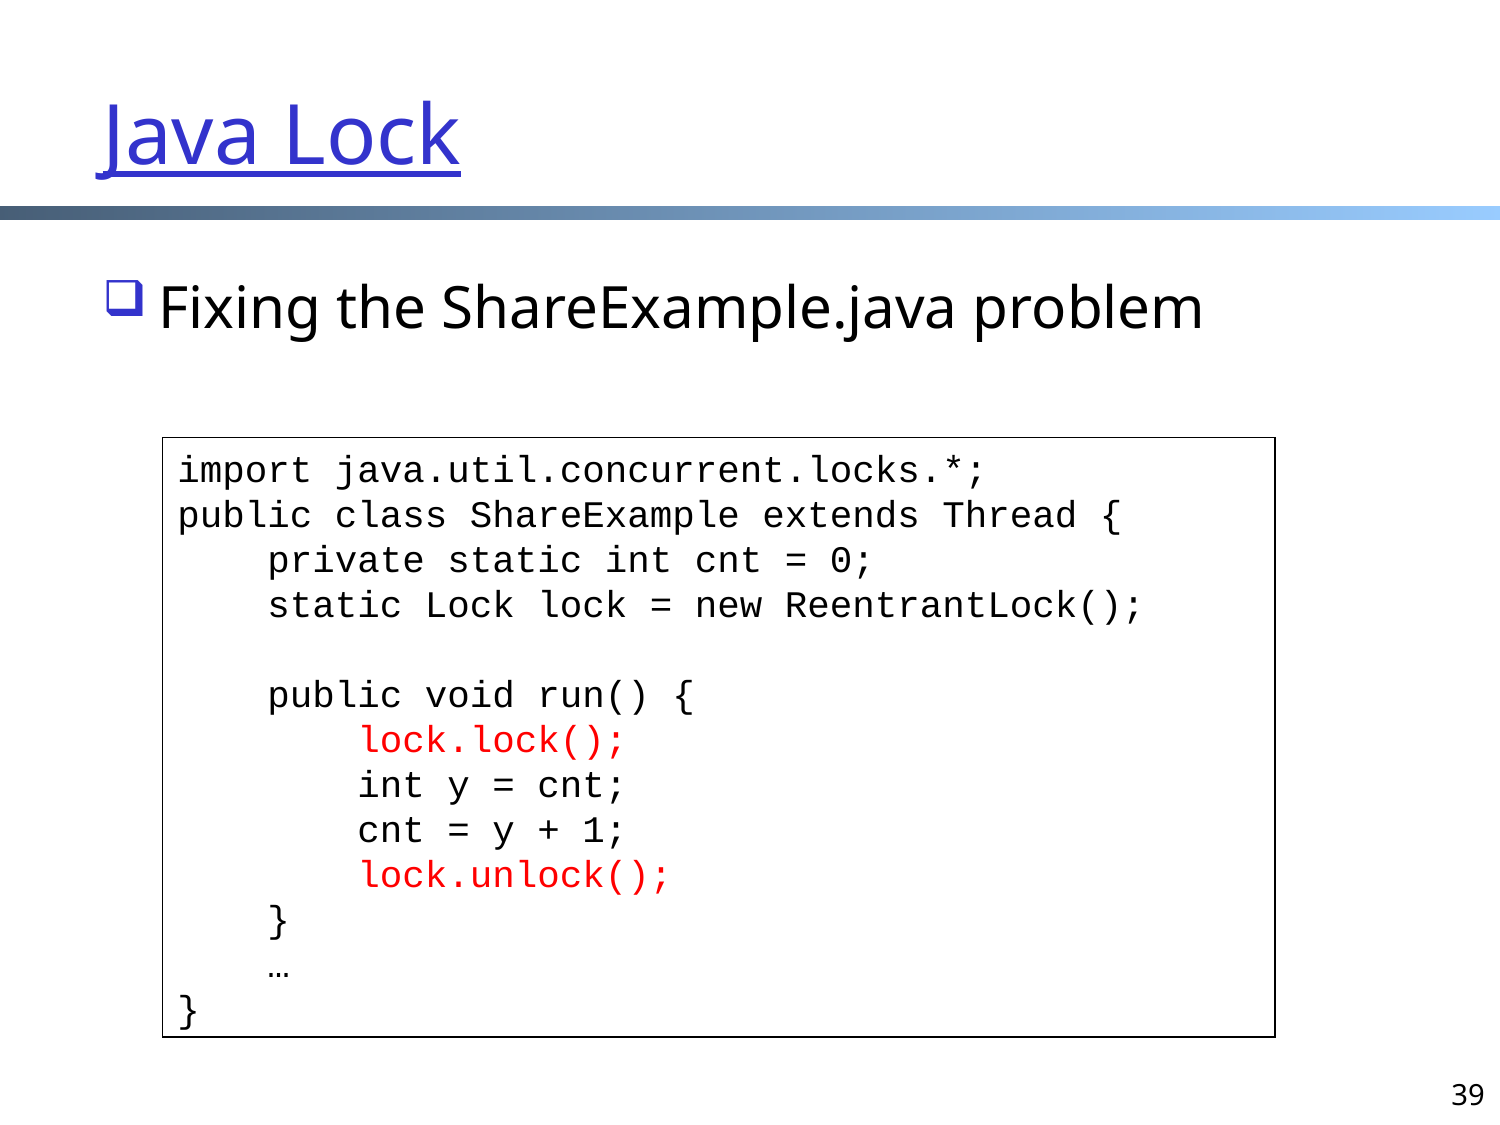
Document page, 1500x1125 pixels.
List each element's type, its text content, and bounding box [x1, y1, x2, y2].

list Fixing the ShareExample.java problem [87, 262, 1363, 1025]
text_box import java.util.concurrent.locks.*; public class ShareExample extends Thread { private static int cnt = 0; static Lock lock = new ReentrantLock(); public void run() { lock.lock(); int y = cnt; cnt = y + 1; lock.unlock(); } … } [162, 437, 1275, 1038]
slide_number 39 [1424, 1068, 1500, 1125]
title Java Lock [87, 37, 1363, 225]
